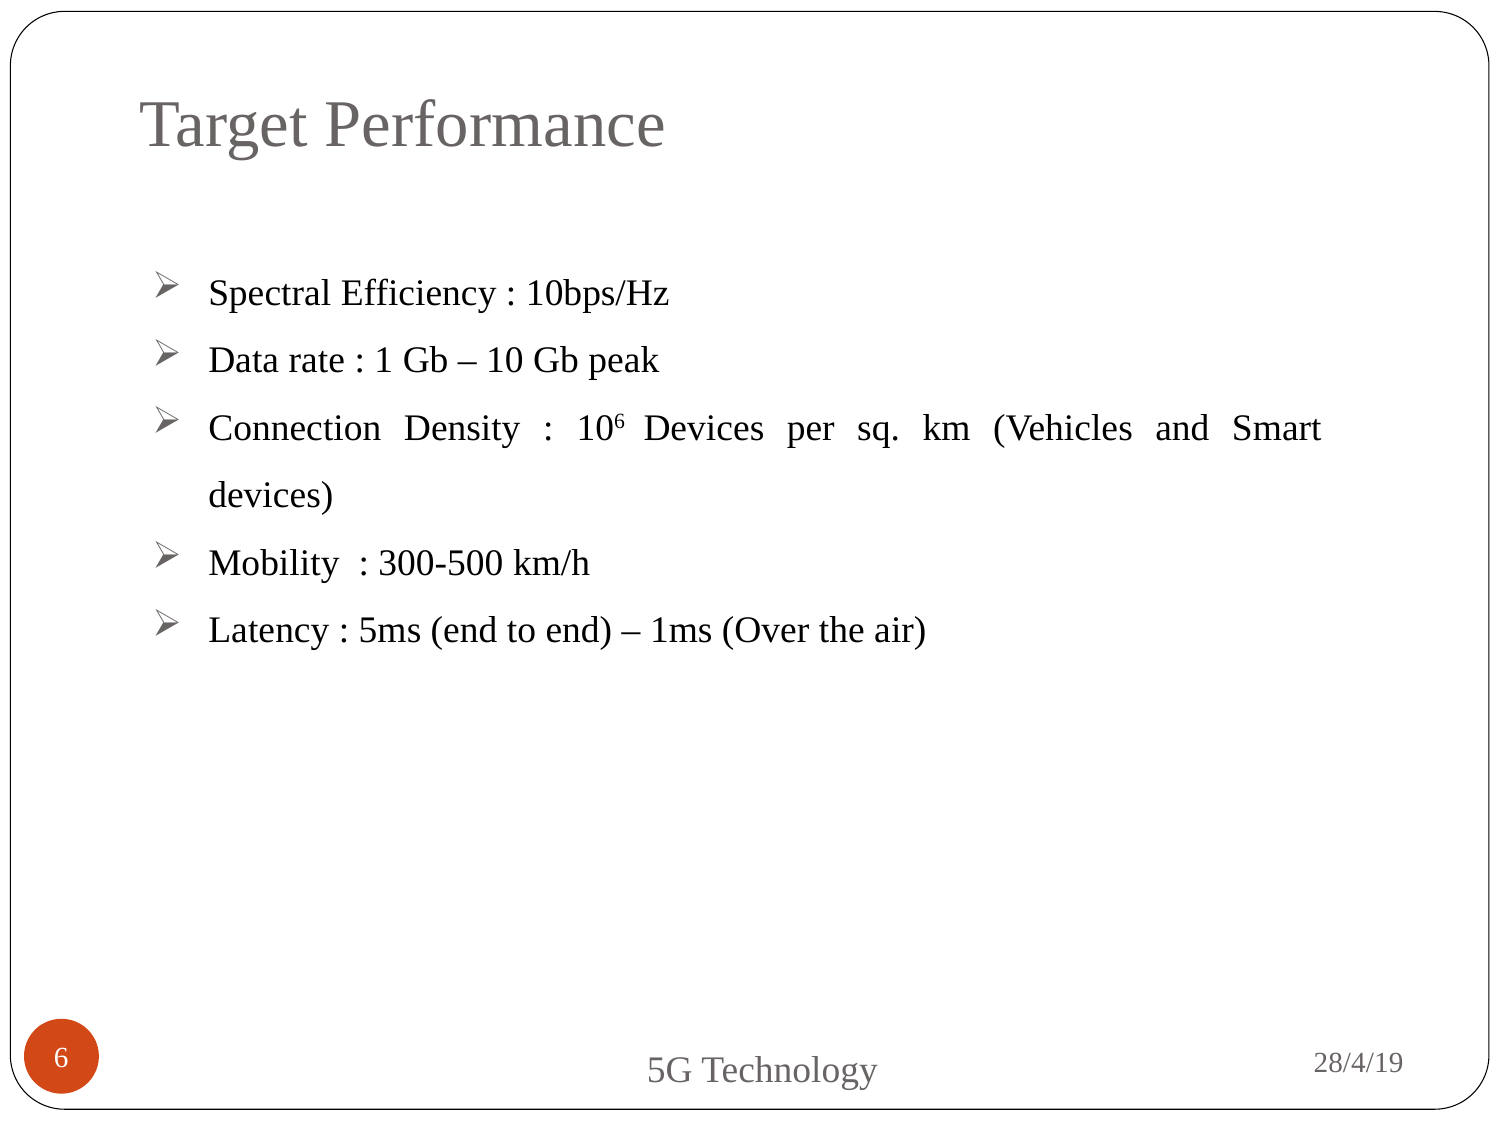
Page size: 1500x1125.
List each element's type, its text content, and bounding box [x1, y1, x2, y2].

text_box Target Performance [125, 37, 1475, 175]
text_box 5G Technology [399, 1050, 1012, 1098]
text_box 28/4/19 [1012, 1021, 1419, 1100]
text_box Spectral Efficiency : 10bps/Hz Data rate : 1 Gb – 10 Gb peak Connection Density : 106 Devices per sq. km (Vehicles and Smart devices) Mobility : 300-500 km/h Latency : 5ms (end to end) – 1ms (Over the air) [137, 237, 1338, 1050]
text_box 6 [23, 1018, 99, 1094]
